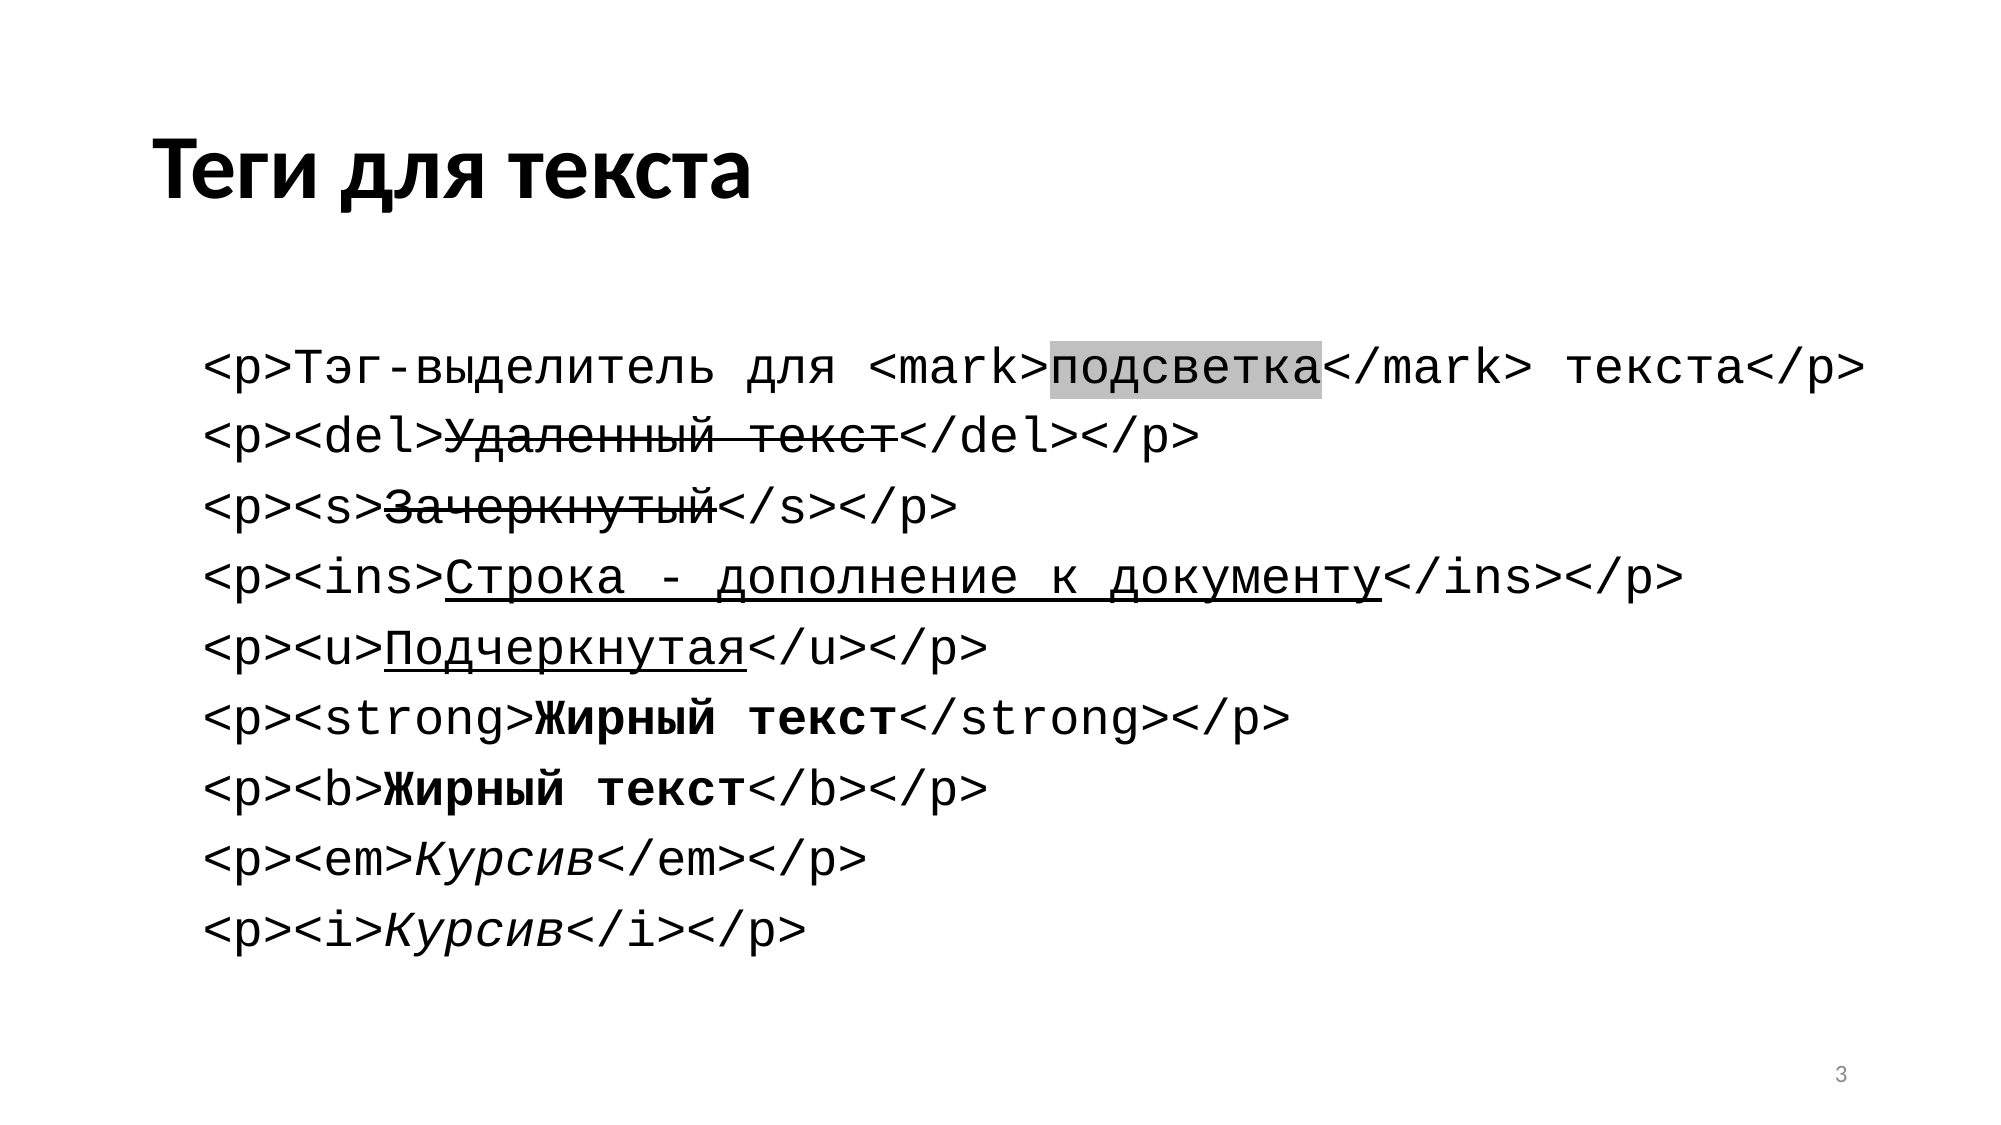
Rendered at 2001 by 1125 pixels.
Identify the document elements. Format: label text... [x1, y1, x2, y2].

title Теги для текста [137, 59, 1863, 278]
list <p>Тэг-выделитель для <mark>подсветка</mark> текста</p> <p><del>Удаленный текст</del></p> <p><s>Зачеркнутый</s></p> <p><ins>Строка - дополнение к документу</ins></p> <p><u>Подчеркнутая</u></p> <p><strong>Жирный текст</strong></p> <p><b>Жирный текст</b></p> <p><em>Курсив</em></p> <p><i>Курсив</i></p> [187, 295, 1893, 1000]
slide_number 3 [1412, 1042, 1863, 1103]
